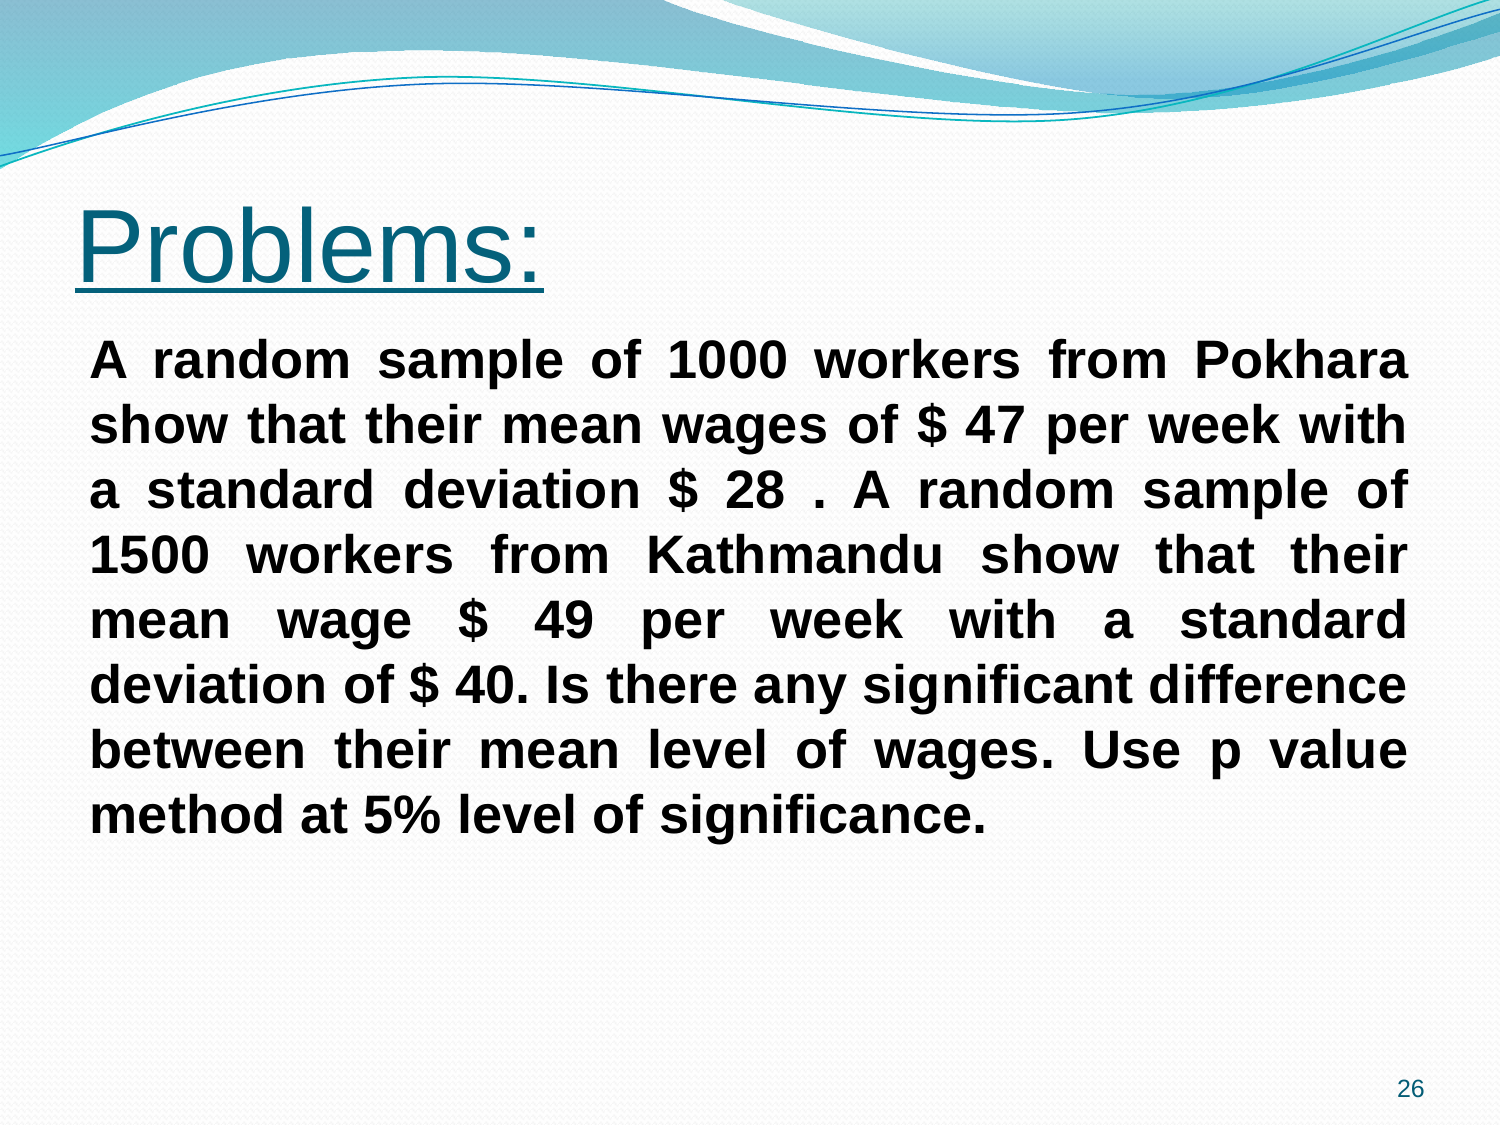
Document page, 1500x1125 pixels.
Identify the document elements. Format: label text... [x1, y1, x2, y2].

slide_number 26 [1299, 1042, 1425, 1103]
list A random sample of 1000 workers from Pokhara show that their mean wages of $ 47 per week with a standard deviation $ 28 . A random sample of 1500 workers from Kathmandu show that their mean wage $ 49 per week with a standard deviation of $ 40. Is there any significant difference between their mean level of wages. Use p value method at 5% level of significance. [75, 317, 1425, 1038]
title Problems: [75, 115, 1425, 303]
